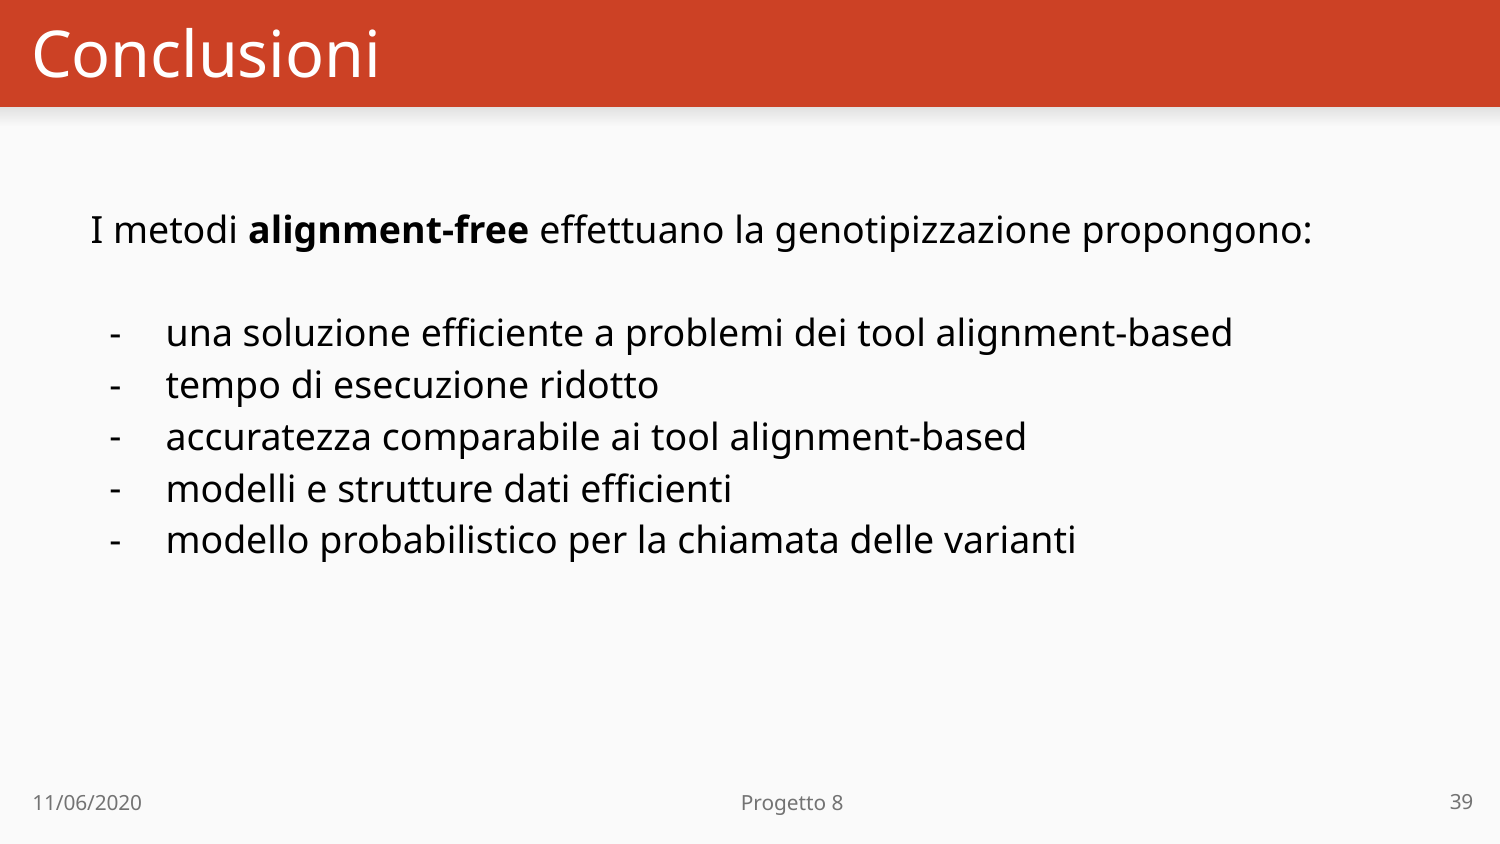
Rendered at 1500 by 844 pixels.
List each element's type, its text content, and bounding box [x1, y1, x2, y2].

text_box 11/06/2020 Progetto 8 [17, 770, 1015, 835]
list I metodi alignment-free effettuano la genotipizzazione propongono: una soluzione efficiente a problemi dei tool alignment-based tempo di esecuzione ridotto accuratezza comparabile ai tool alignment-based modelli e strutture dati efficienti modello probabilistico per la chiamata delle varianti [75, 184, 1425, 741]
title Conclusioni [16, 2, 1464, 102]
slide_number 39 [1398, 770, 1489, 835]
